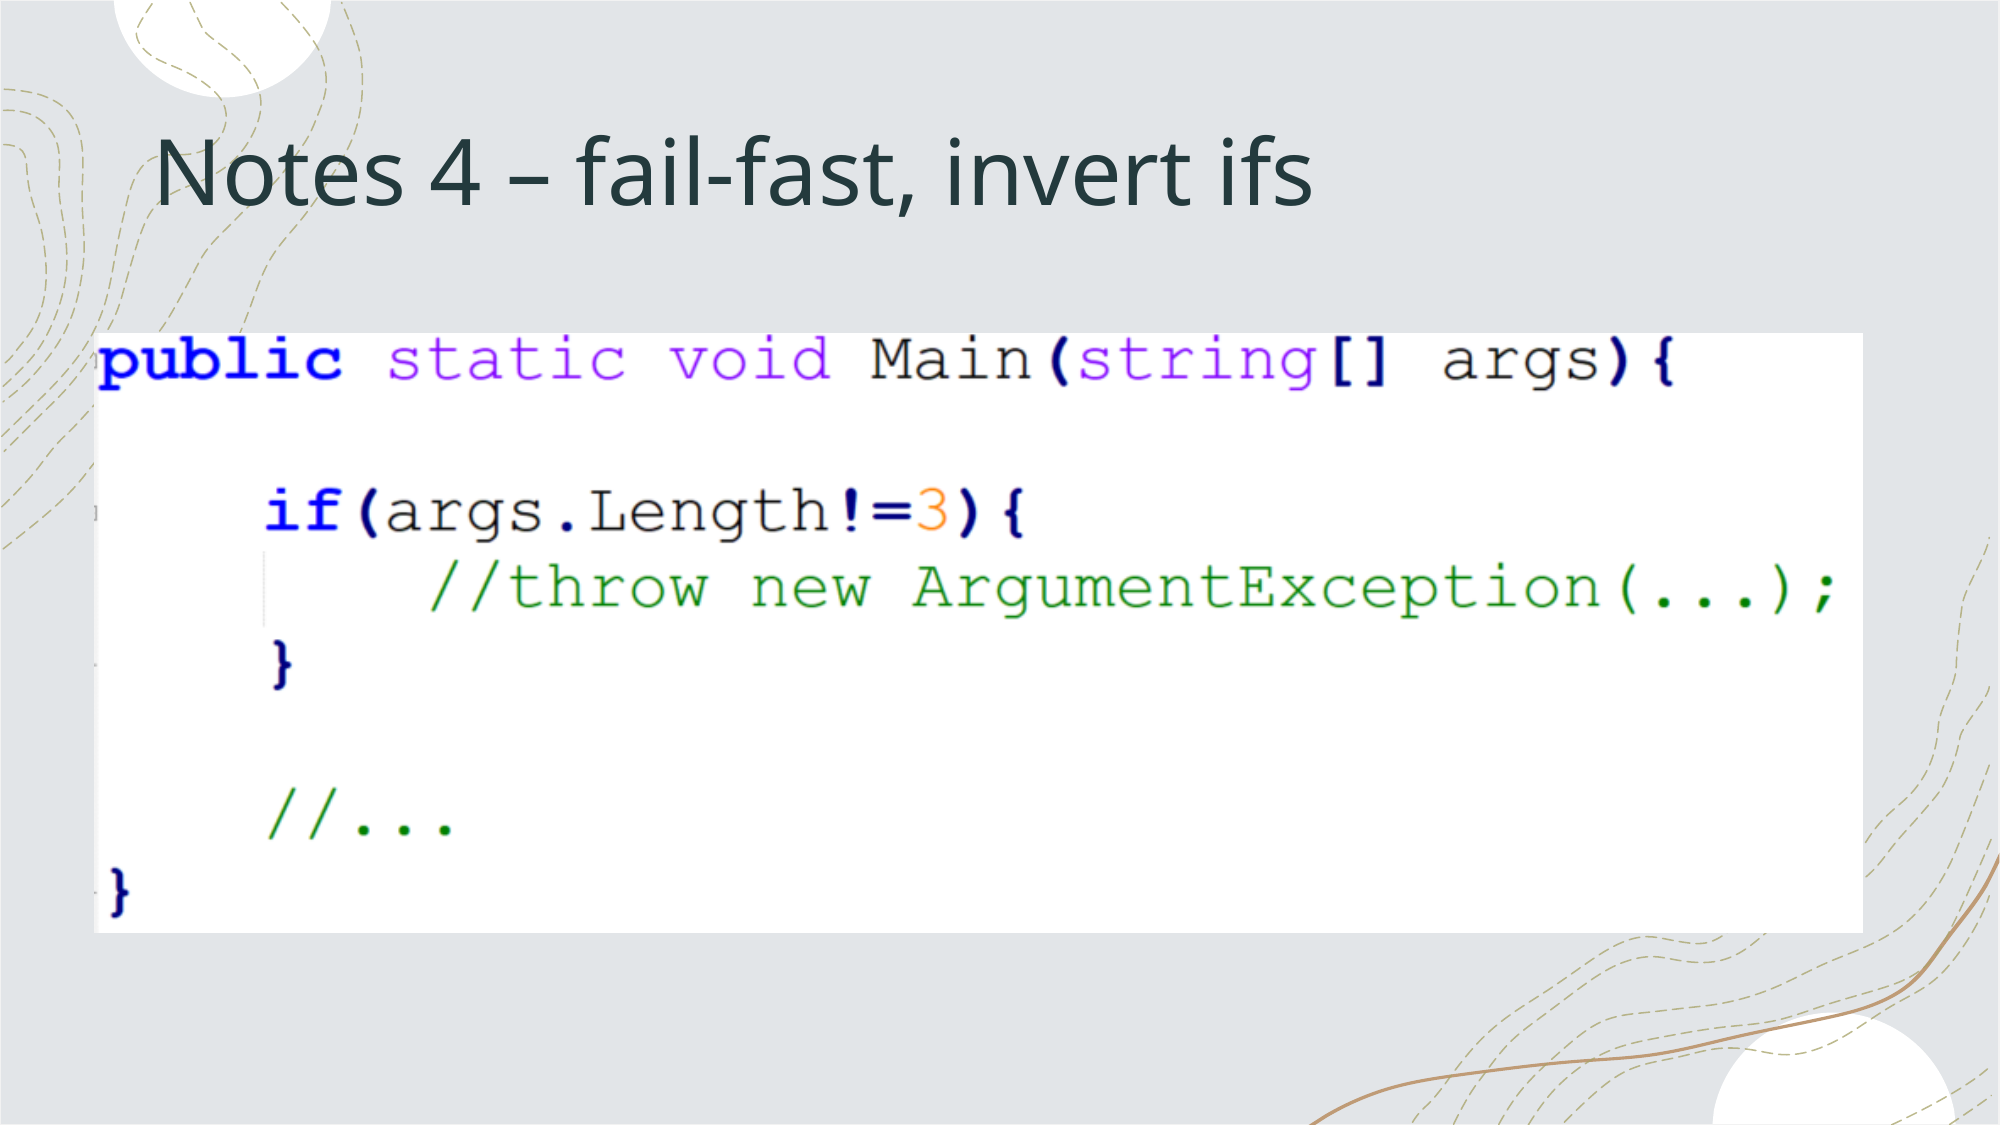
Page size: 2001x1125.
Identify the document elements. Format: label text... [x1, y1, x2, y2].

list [94, 333, 1863, 933]
title Notes 4 – fail-fast, invert ifs [137, 59, 1863, 278]
